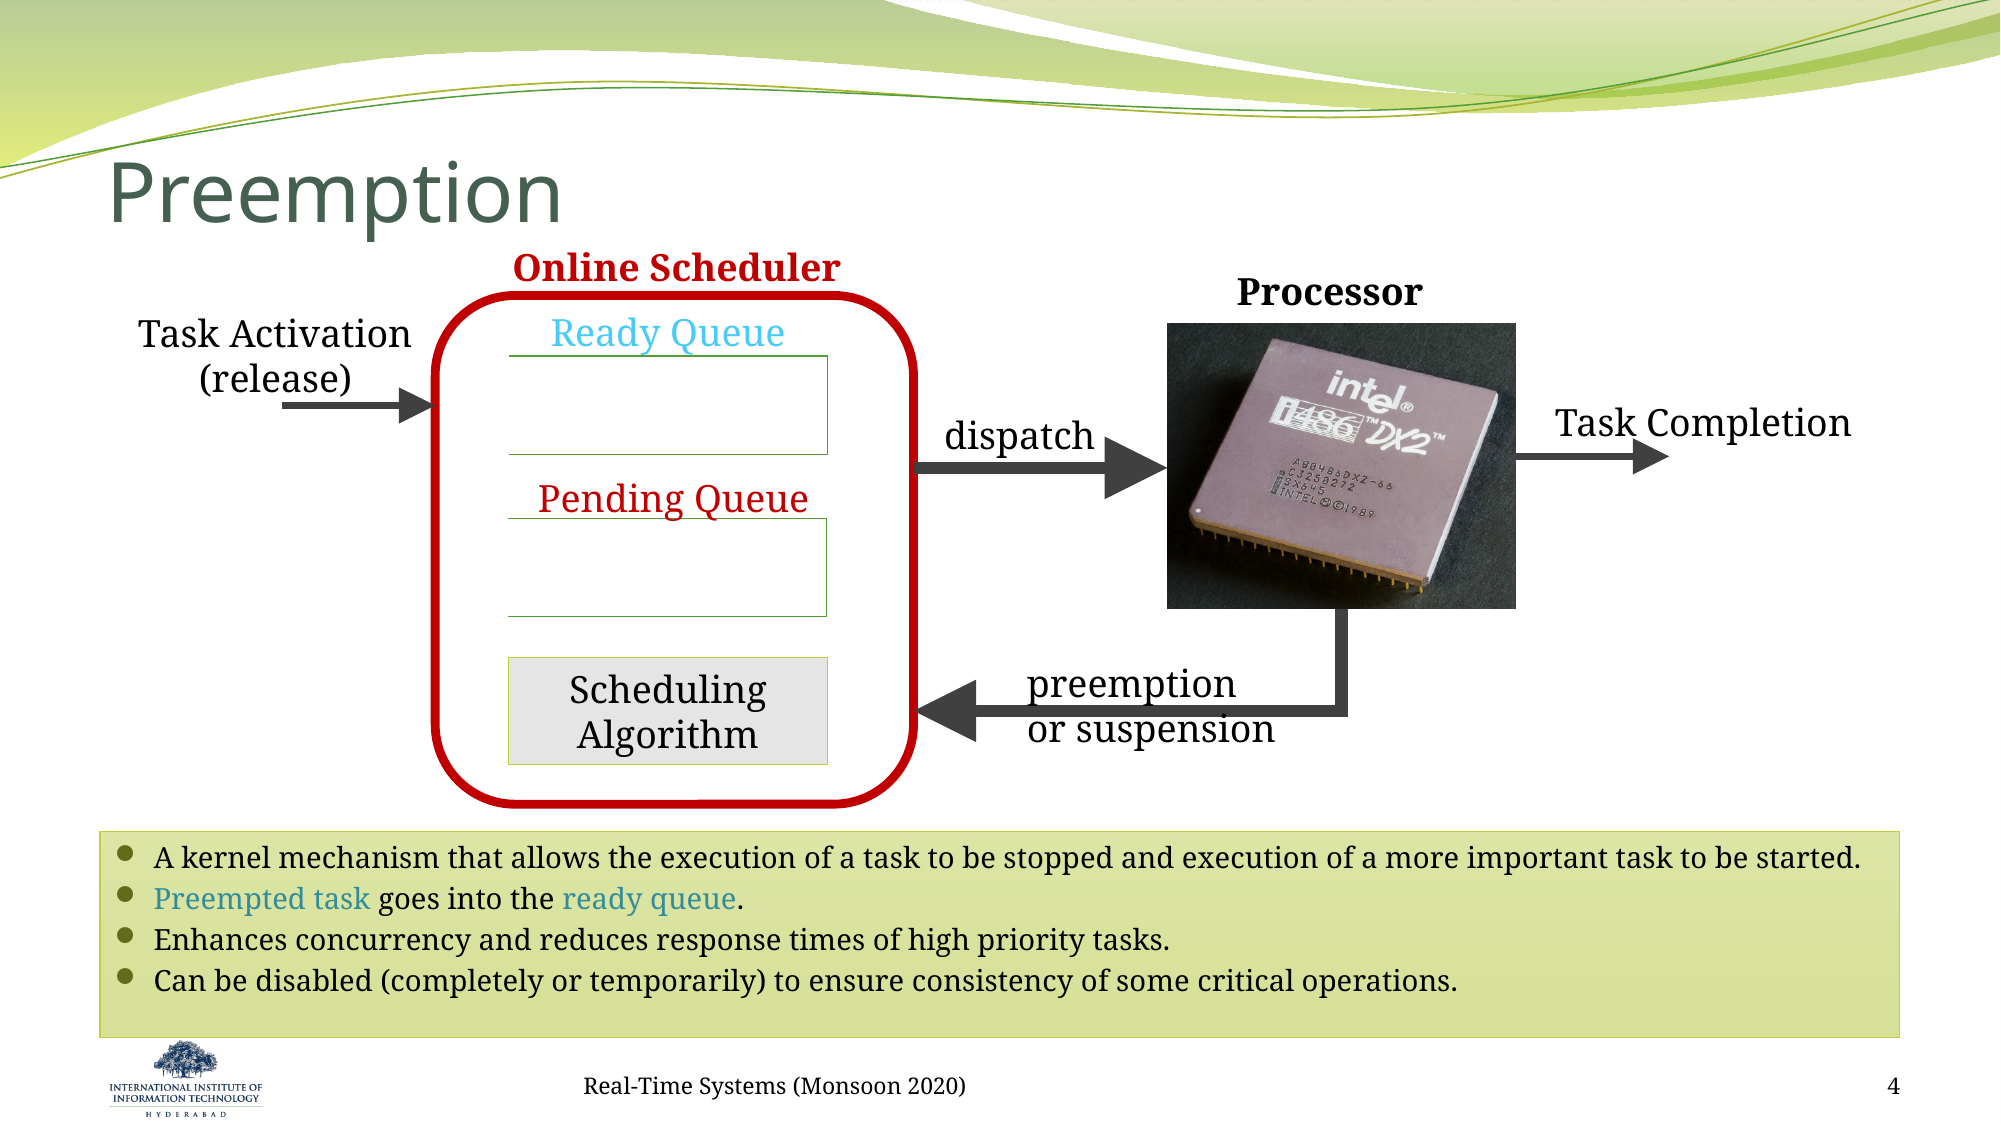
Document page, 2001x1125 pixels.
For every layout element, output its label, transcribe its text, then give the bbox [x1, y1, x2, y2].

text_box preemption or suspension [1012, 652, 1076, 757]
text_box Pending Queue [523, 467, 825, 518]
text_box Task Activation (release) [123, 302, 428, 408]
list A kernel mechanism that allows the execution of a task to be stopped and execution of a more important task to be started. Preempted task goes into the ready queue. Enhances concurrency and reduces response times of high priority tasks. Can be disabled (completely or temporarily) to ensure consistency of some critical operations. [99, 831, 1900, 1038]
footer Real-Time Systems (Monsoon 2020) [583, 1042, 1317, 1103]
text_box preemption or suspension [1179, 652, 1291, 757]
text_box dispatch [929, 404, 1111, 465]
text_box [1076, 445, 1179, 874]
text_box Processor [1222, 260, 1439, 321]
title Preemption [106, 109, 1907, 240]
picture [1167, 323, 1516, 609]
text_box Ready Queue [536, 357, 801, 362]
text_box Task Completion [1540, 391, 1868, 452]
text_box Scheduling Algorithm [508, 657, 828, 765]
picture [106, 1037, 266, 1120]
text_box Pending Queue [523, 519, 825, 528]
slide_number 4 [1733, 1042, 1900, 1103]
text_box Online Scheduler [497, 240, 857, 296]
text_box [434, 296, 915, 805]
text_box Ready Queue [536, 302, 801, 355]
